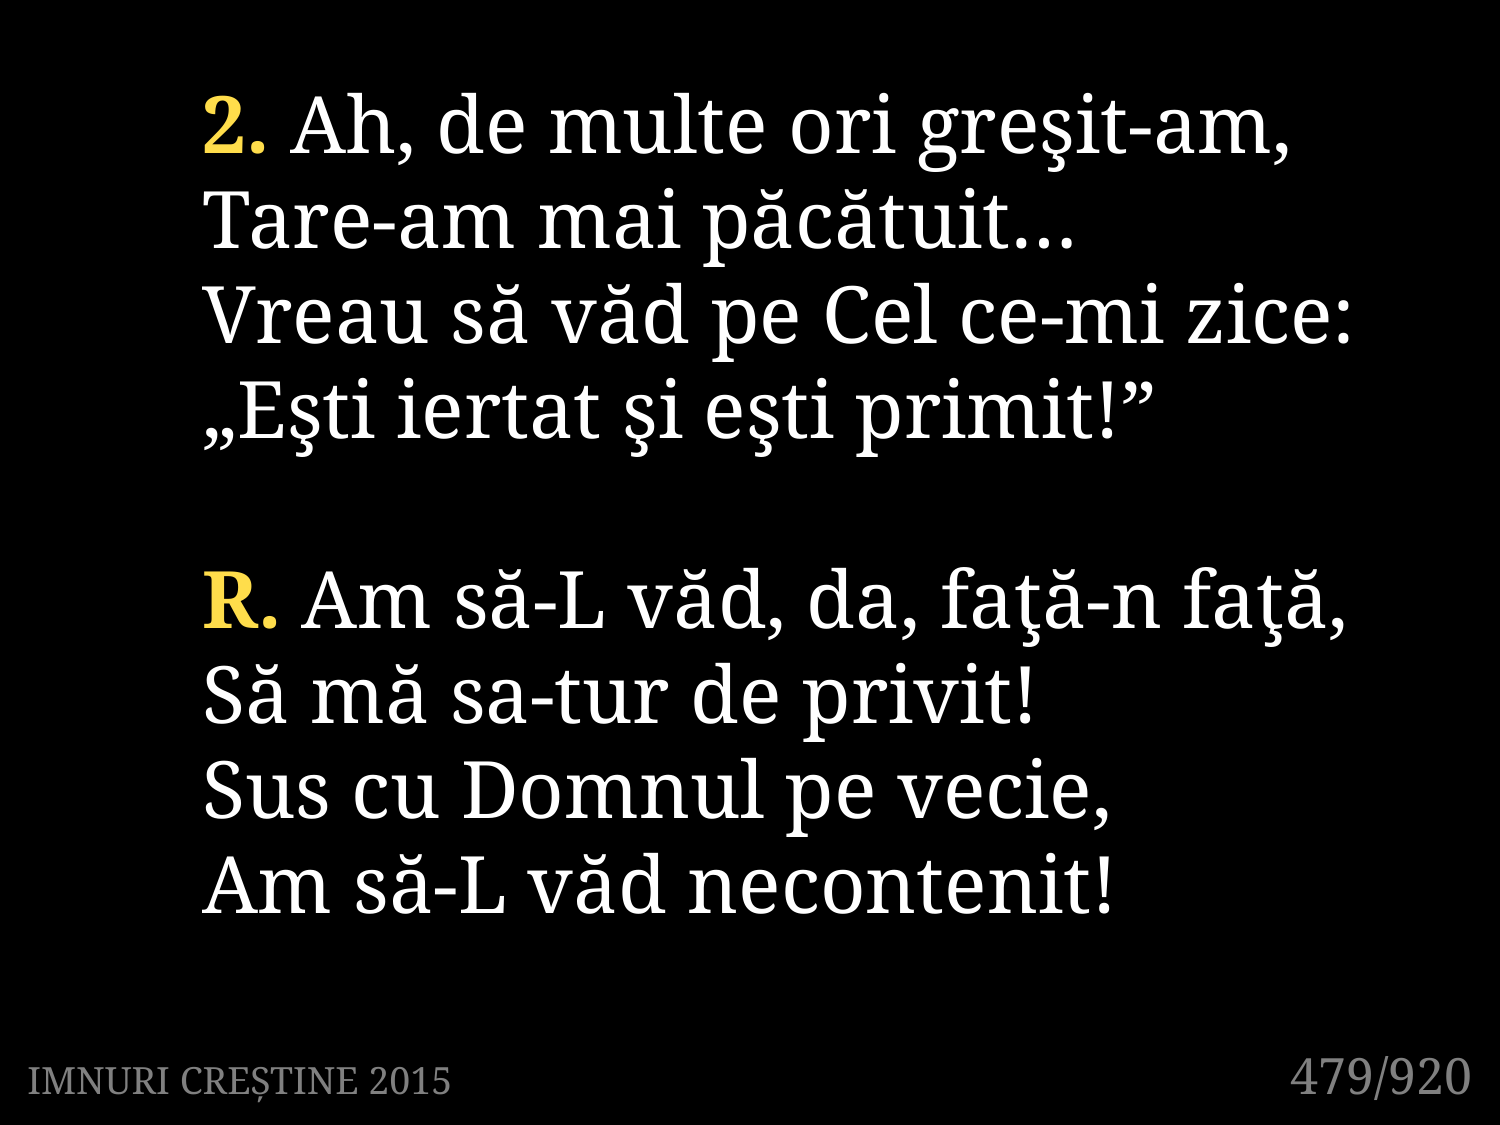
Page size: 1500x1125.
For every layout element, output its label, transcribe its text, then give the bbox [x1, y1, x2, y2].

text_box IMNURI CREȘTINE 2015 [12, 1049, 637, 1110]
text_box 479/920 [637, 1037, 1488, 1113]
text_box 2. Ah, de multe ori greşit-am, Tare-am mai păcătuit… Vreau să văd pe Cel ce-mi zice: „Eşti iertat şi eşti primit!” R. Am să-L văd, da, faţă-n faţă, Să mă sa-tur de privit! Sus cu Domnul pe vecie, Am să-L văd necontenit! [187, 66, 1500, 937]
